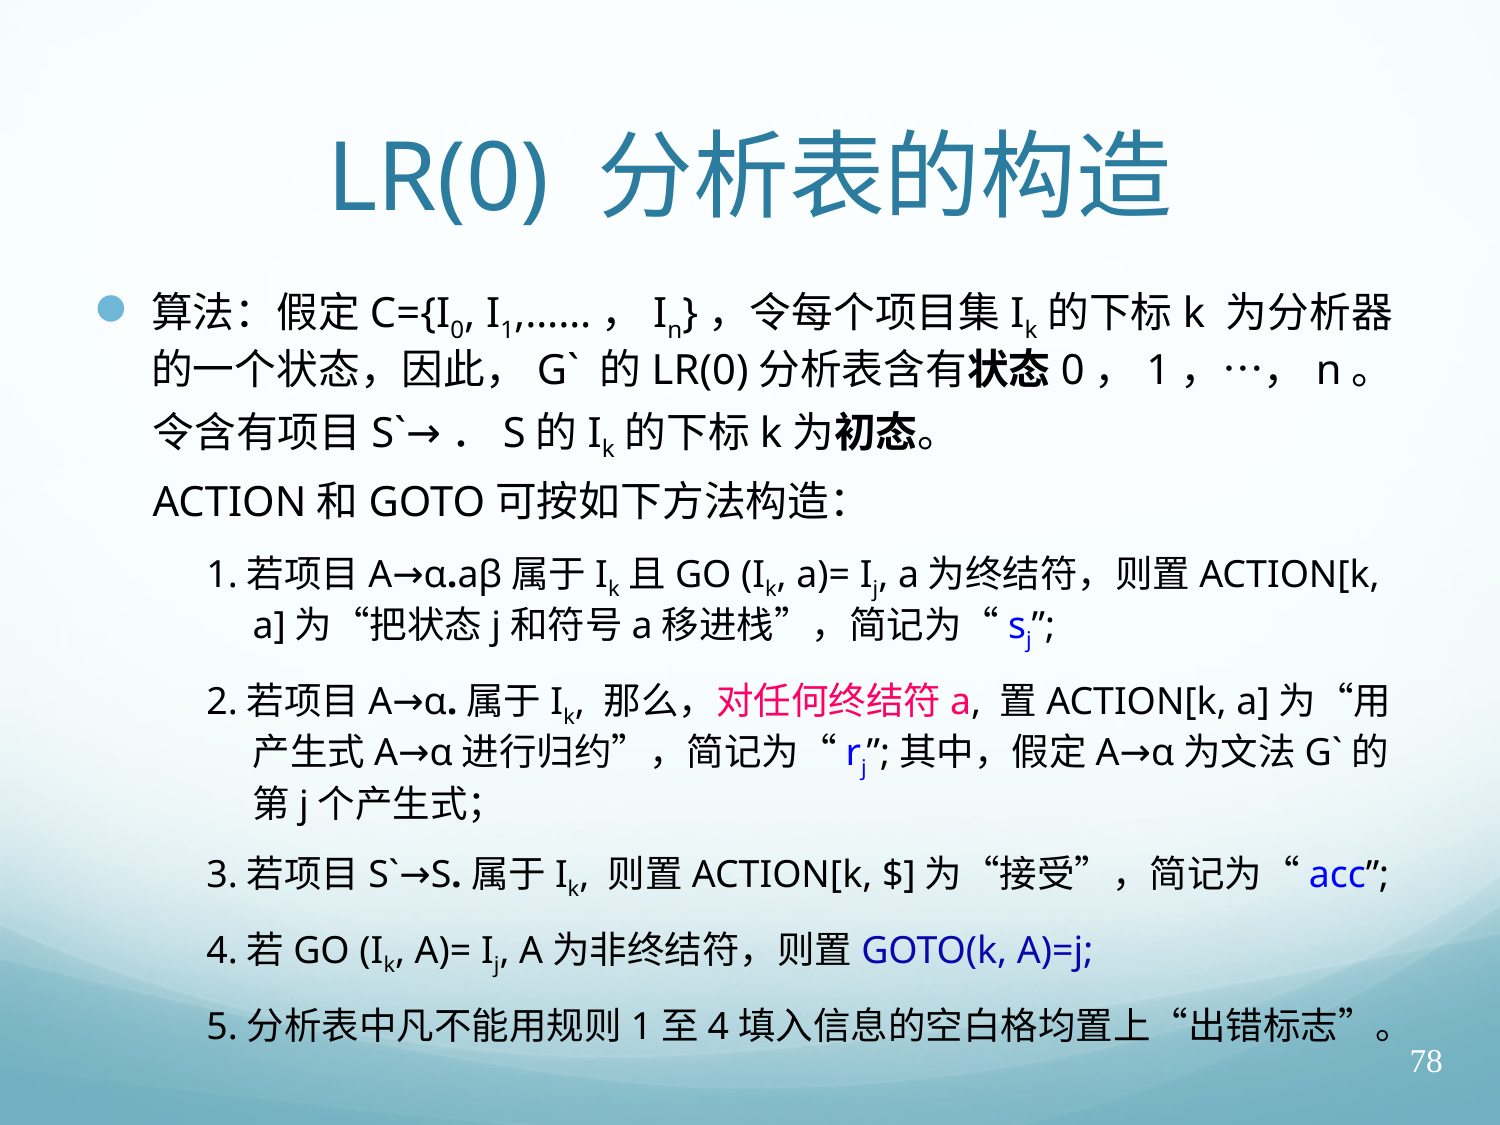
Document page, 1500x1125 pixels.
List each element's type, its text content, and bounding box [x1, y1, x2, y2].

slide_number 78 [1295, 1029, 1459, 1090]
title LR(0) 分析表的构造 [90, 17, 1410, 237]
list 算法：假定C={I0, I1,……，In}，令每个项目集Ik的下标k 为分析器的一个状态，因此，G` 的LR(0)分析表含有状态0，1，…，n。 令含有项目S`→．S的Ik的下标k为初态。 ACTION和GOTO可按如下方法构造： 1.若项目A→α.aβ属于Ik且GO (Ik, a)= Ij, a为终结符，则置ACTION[k, a]为“把状态j和符号a移进栈”，简记为“sj”; 2.若项目A→α.属于Ik, 那么，对任何终结符a, 置ACTION[k, a]为“用产生式A→α进行归约”，简记为“rj”;其中，假定A→α为文法G`的第j个产生式； 3.若项目S`→S.属于Ik, 则置ACTION[k, $]为“接受”，简记为“acc”; 4.若GO (Ik, A)= Ij, A为非终结符，则置GOTO(k, A)=j; 5.分析表中凡不能用规则1至4填入信息的空白格均置上“出错标志”。 [78, 278, 1429, 1060]
